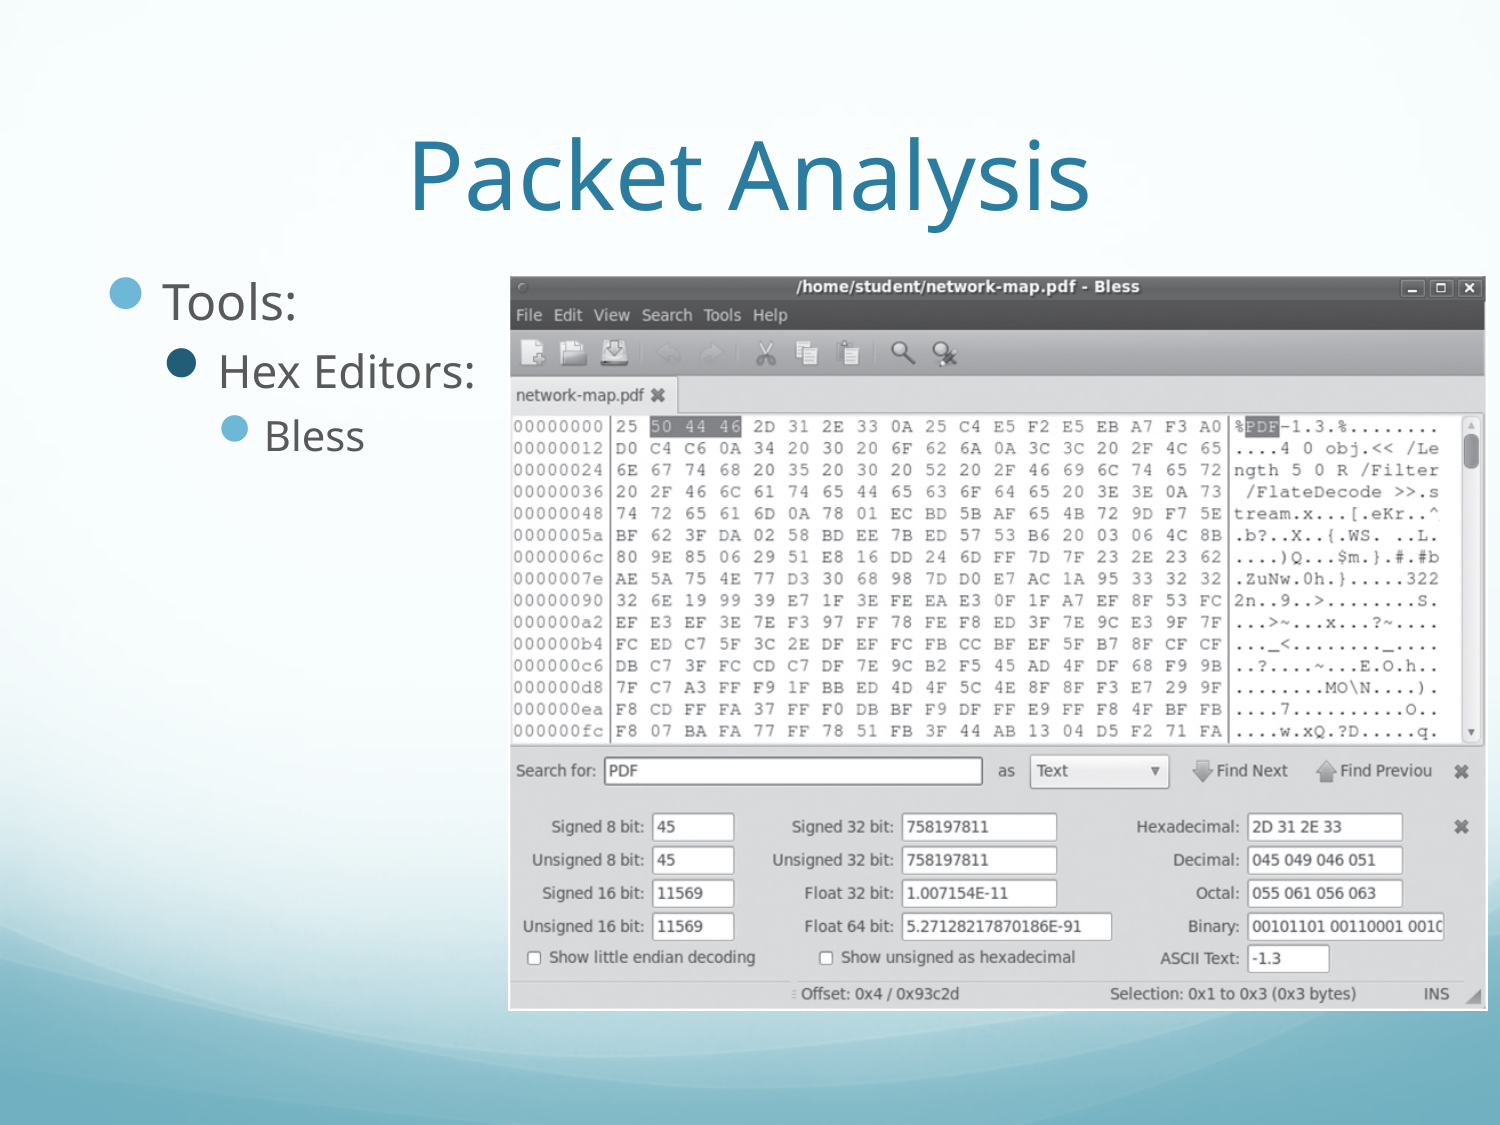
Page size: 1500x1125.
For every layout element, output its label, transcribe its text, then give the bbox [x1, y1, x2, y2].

list Tools: Hex Editors: Bless [90, 262, 1410, 975]
picture [508, 273, 1489, 1011]
title Packet Analysis [90, 17, 1410, 237]
